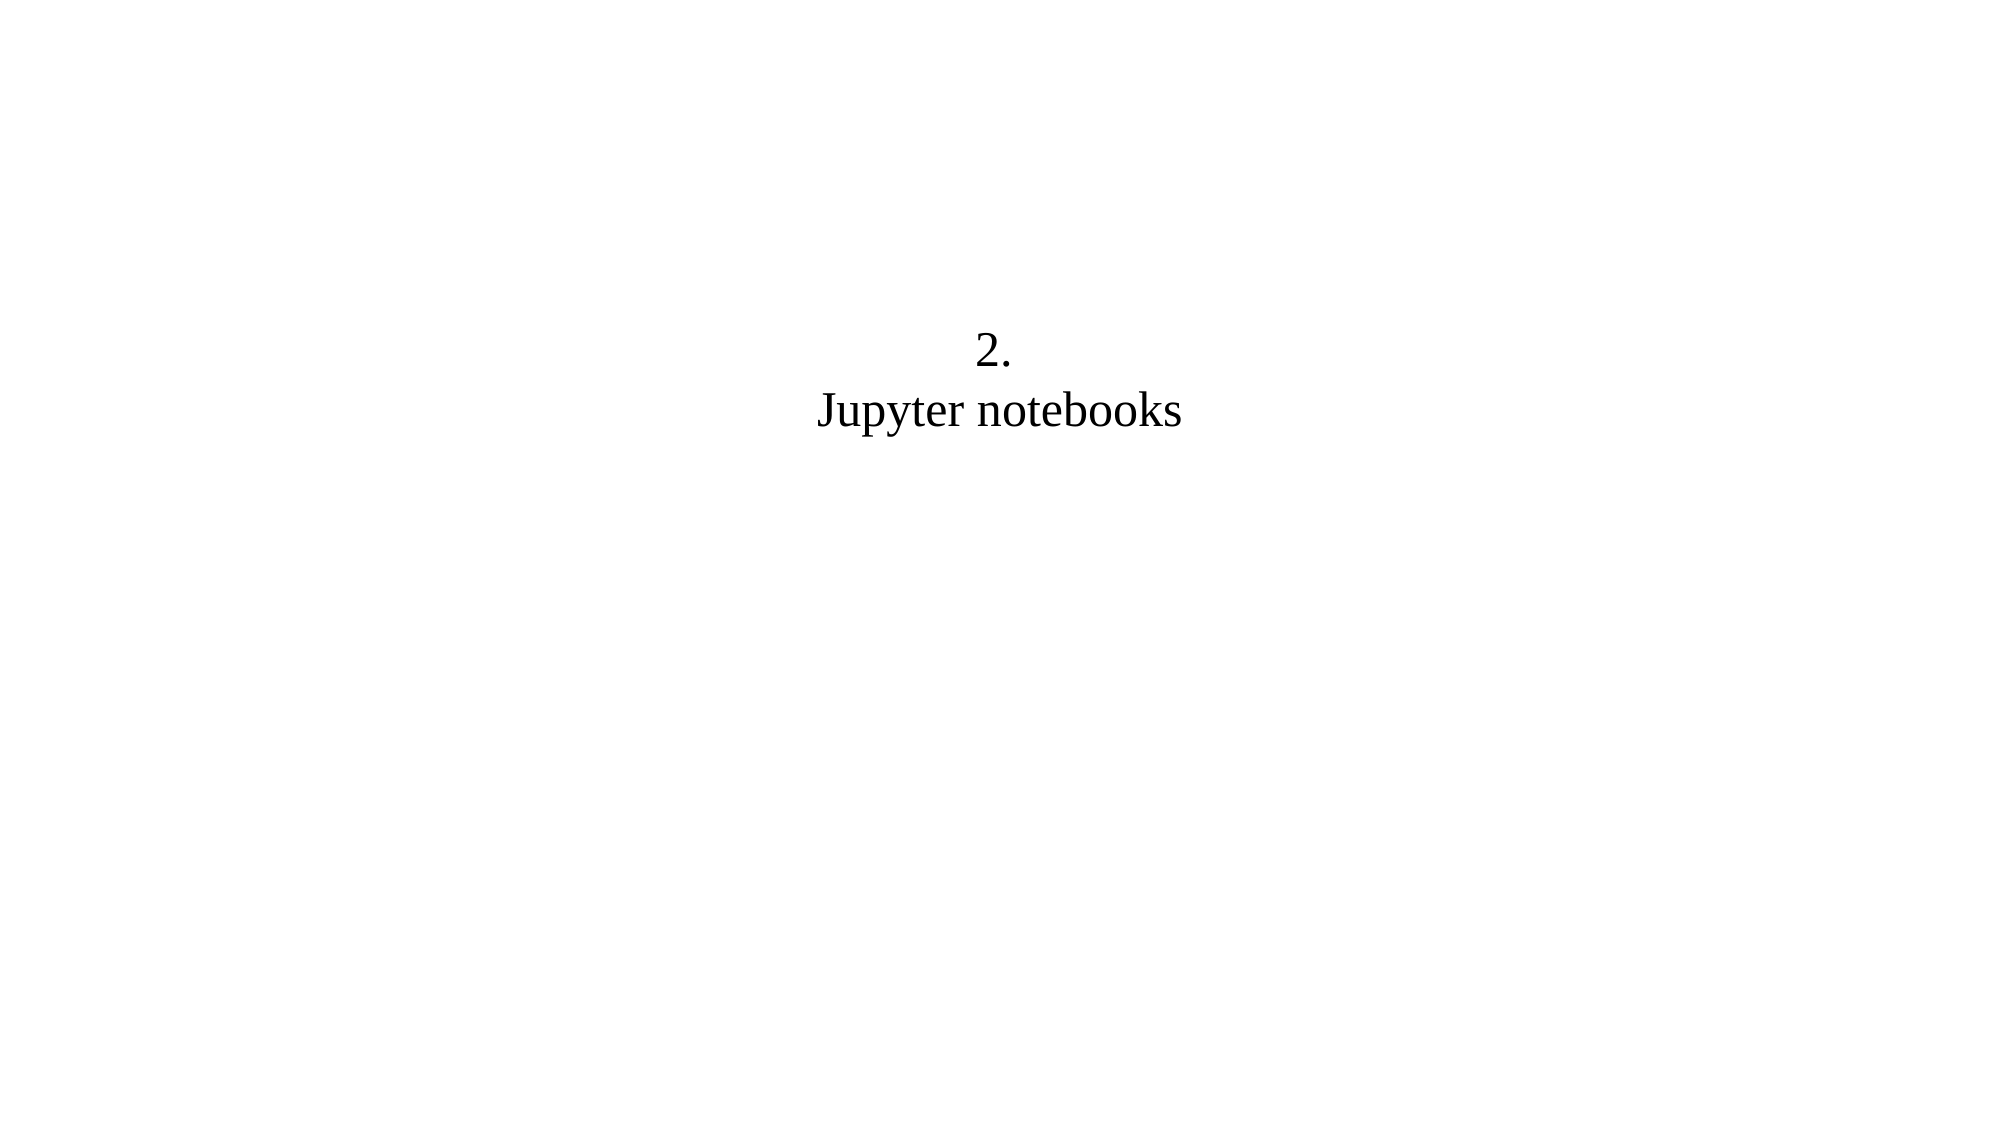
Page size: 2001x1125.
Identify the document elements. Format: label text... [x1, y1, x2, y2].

text_box 2. Jupyter notebooks [438, 308, 1561, 444]
